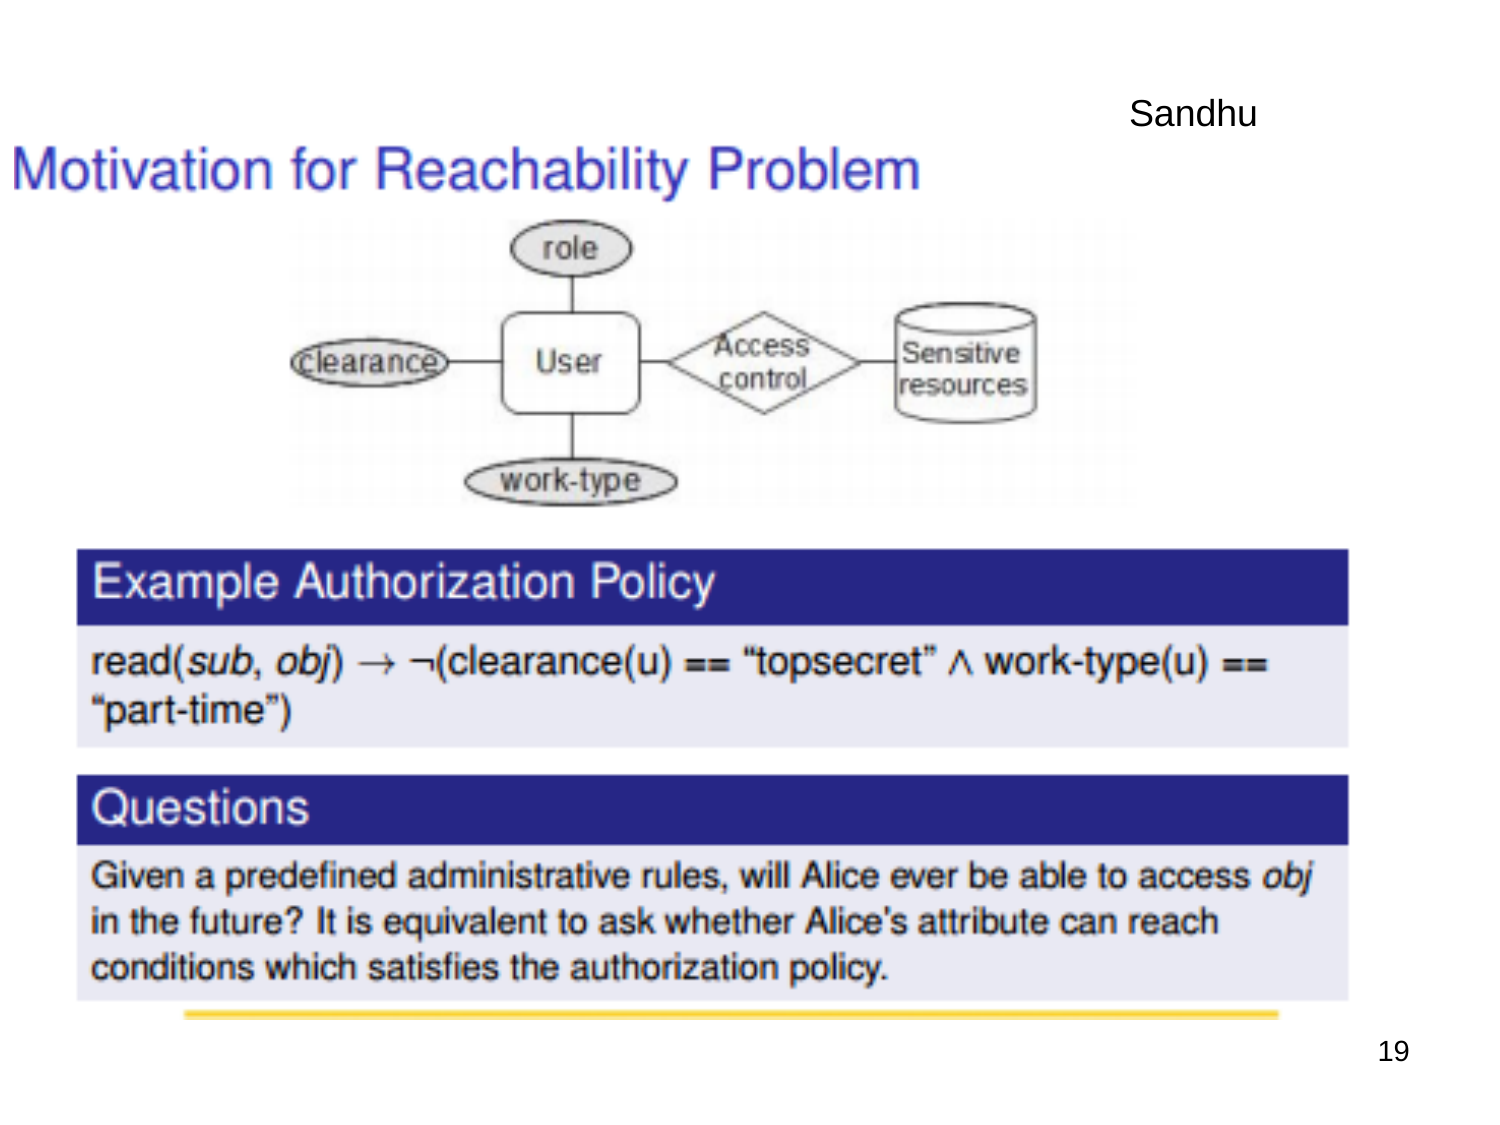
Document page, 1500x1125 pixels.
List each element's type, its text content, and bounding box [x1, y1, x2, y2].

text_box Sandhu [1114, 81, 1273, 115]
slide_number 19 [1074, 1024, 1425, 1103]
picture [13, 116, 1383, 1020]
